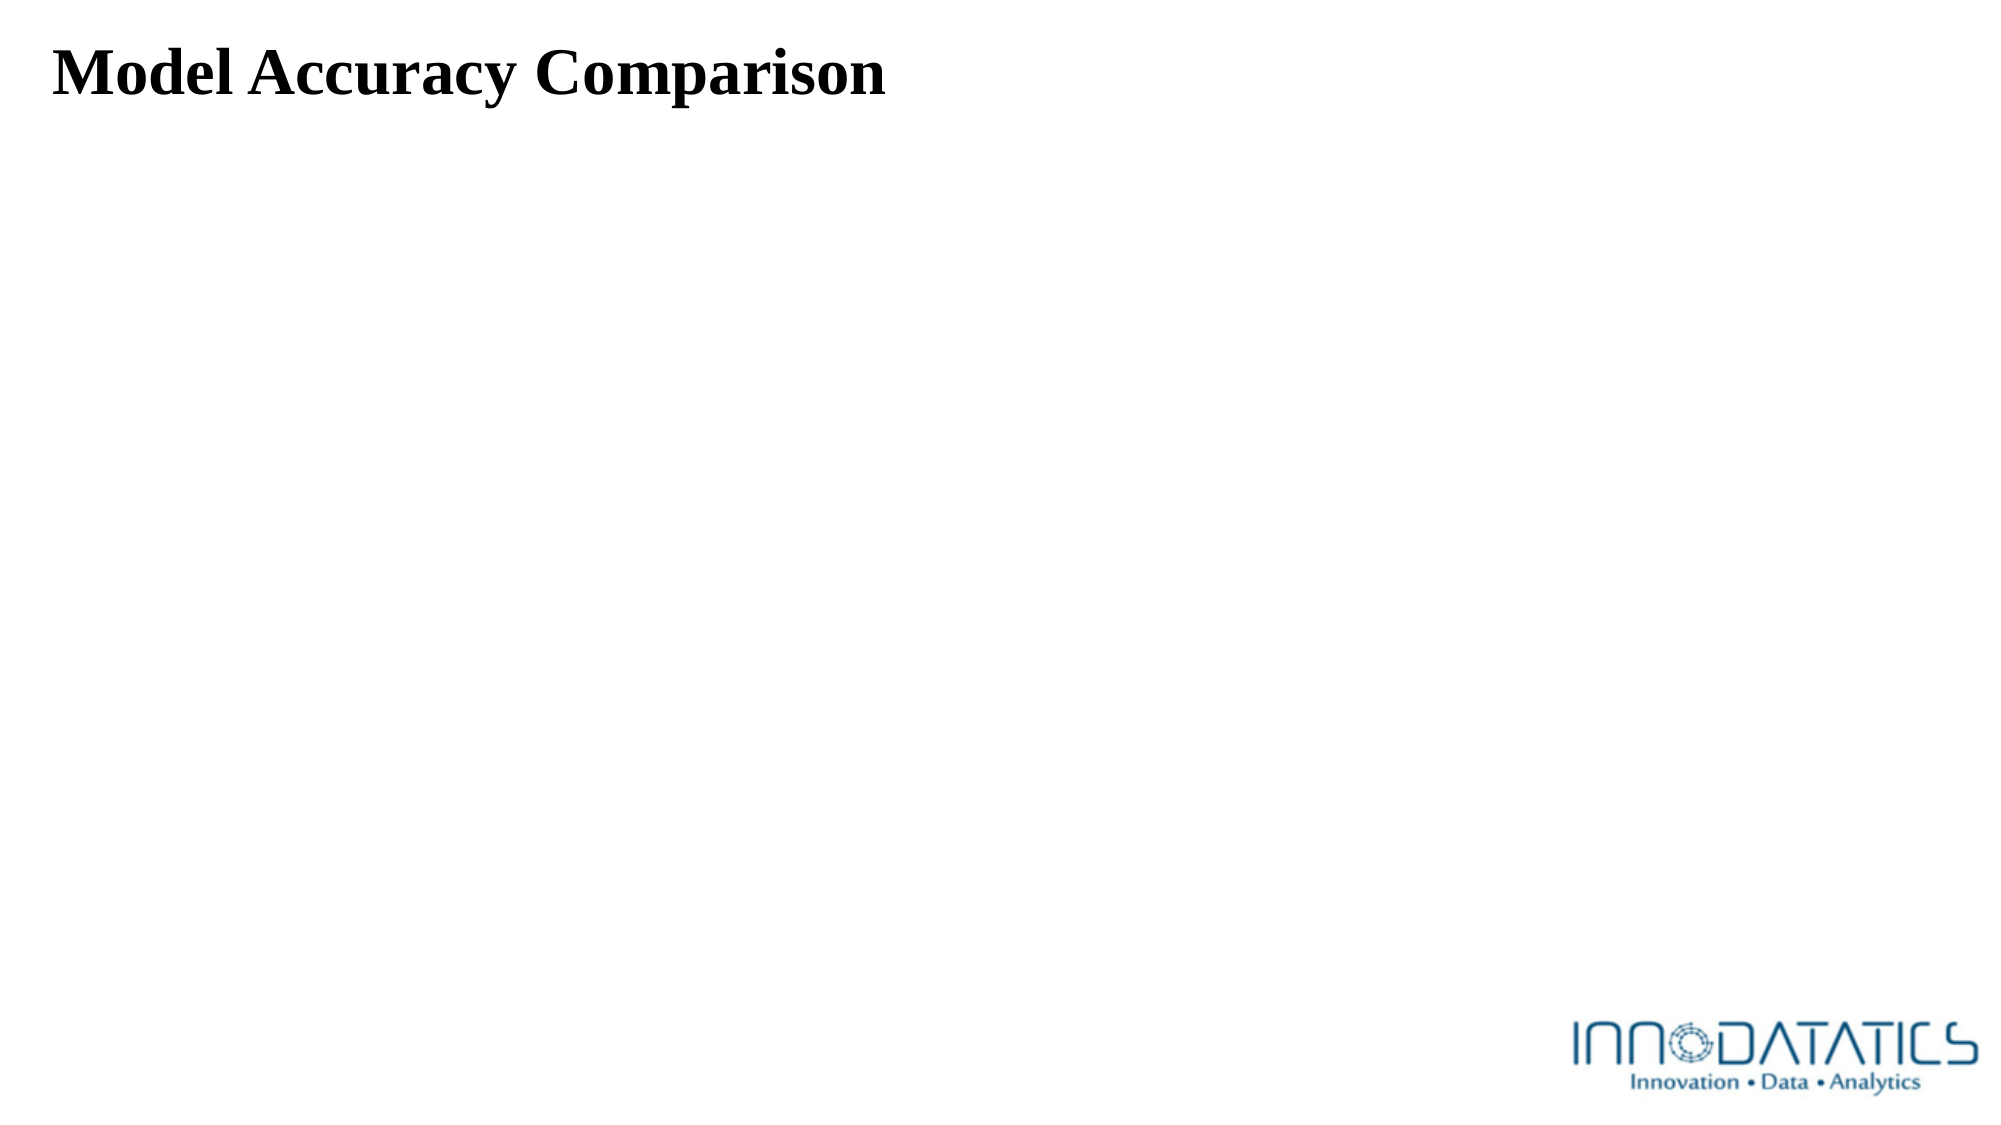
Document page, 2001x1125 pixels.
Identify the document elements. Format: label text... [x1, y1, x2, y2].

title Model Accuracy Comparison [37, 0, 1763, 175]
picture [1571, 990, 1998, 1124]
